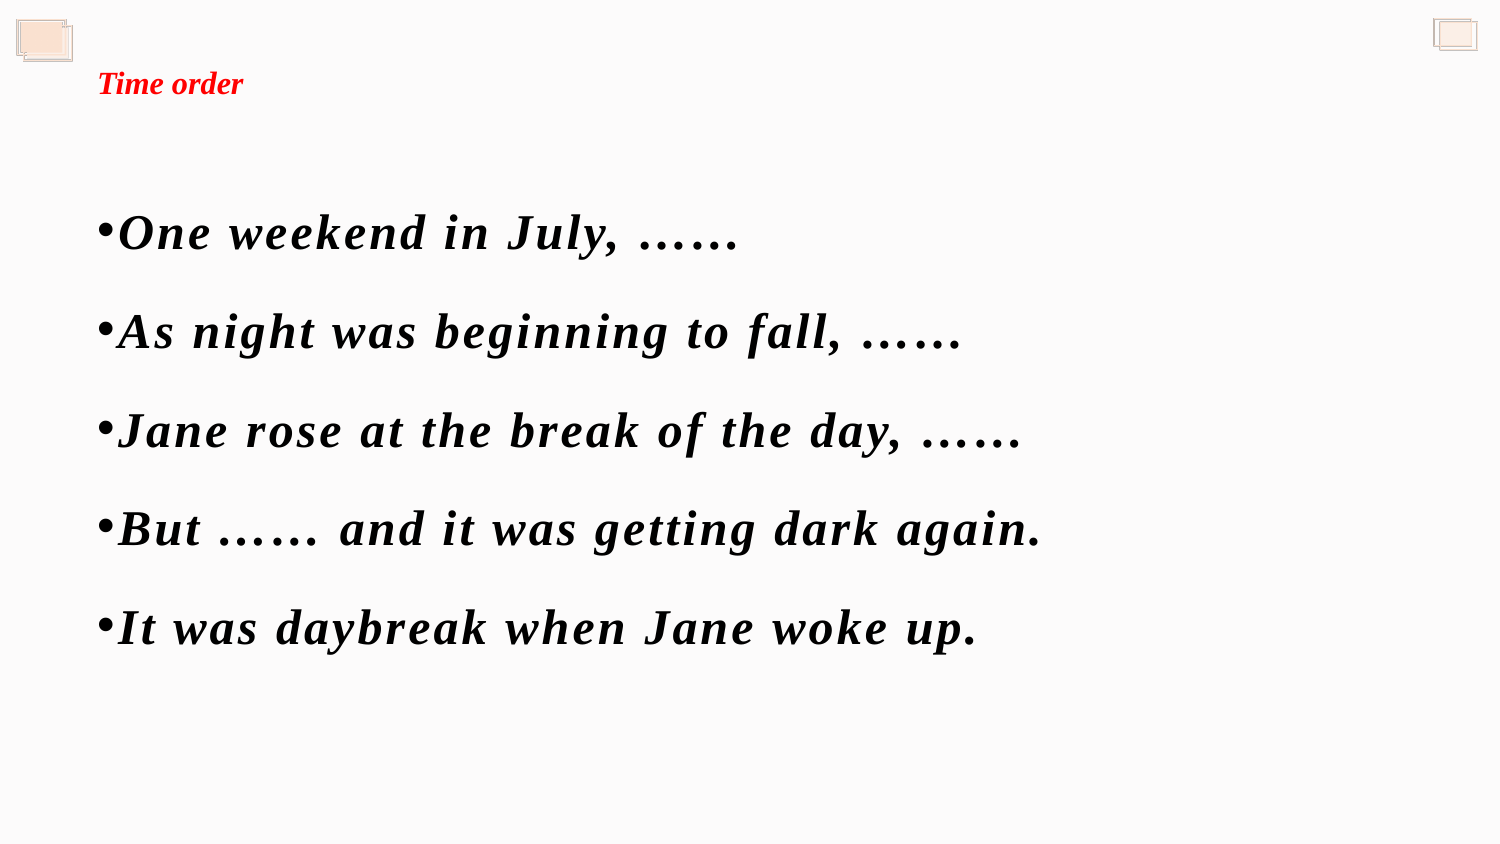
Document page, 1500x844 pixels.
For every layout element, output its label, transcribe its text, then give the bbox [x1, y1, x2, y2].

picture [1411, 0, 1500, 69]
list One weekend in July, …… As night was beginning to fall, …… Jane rose at the break of the day, …… But …… and it was getting dark again. It was daybreak when Jane woke up. [81, 173, 1418, 719]
picture [0, 0, 89, 81]
title Time order [81, 54, 1418, 110]
